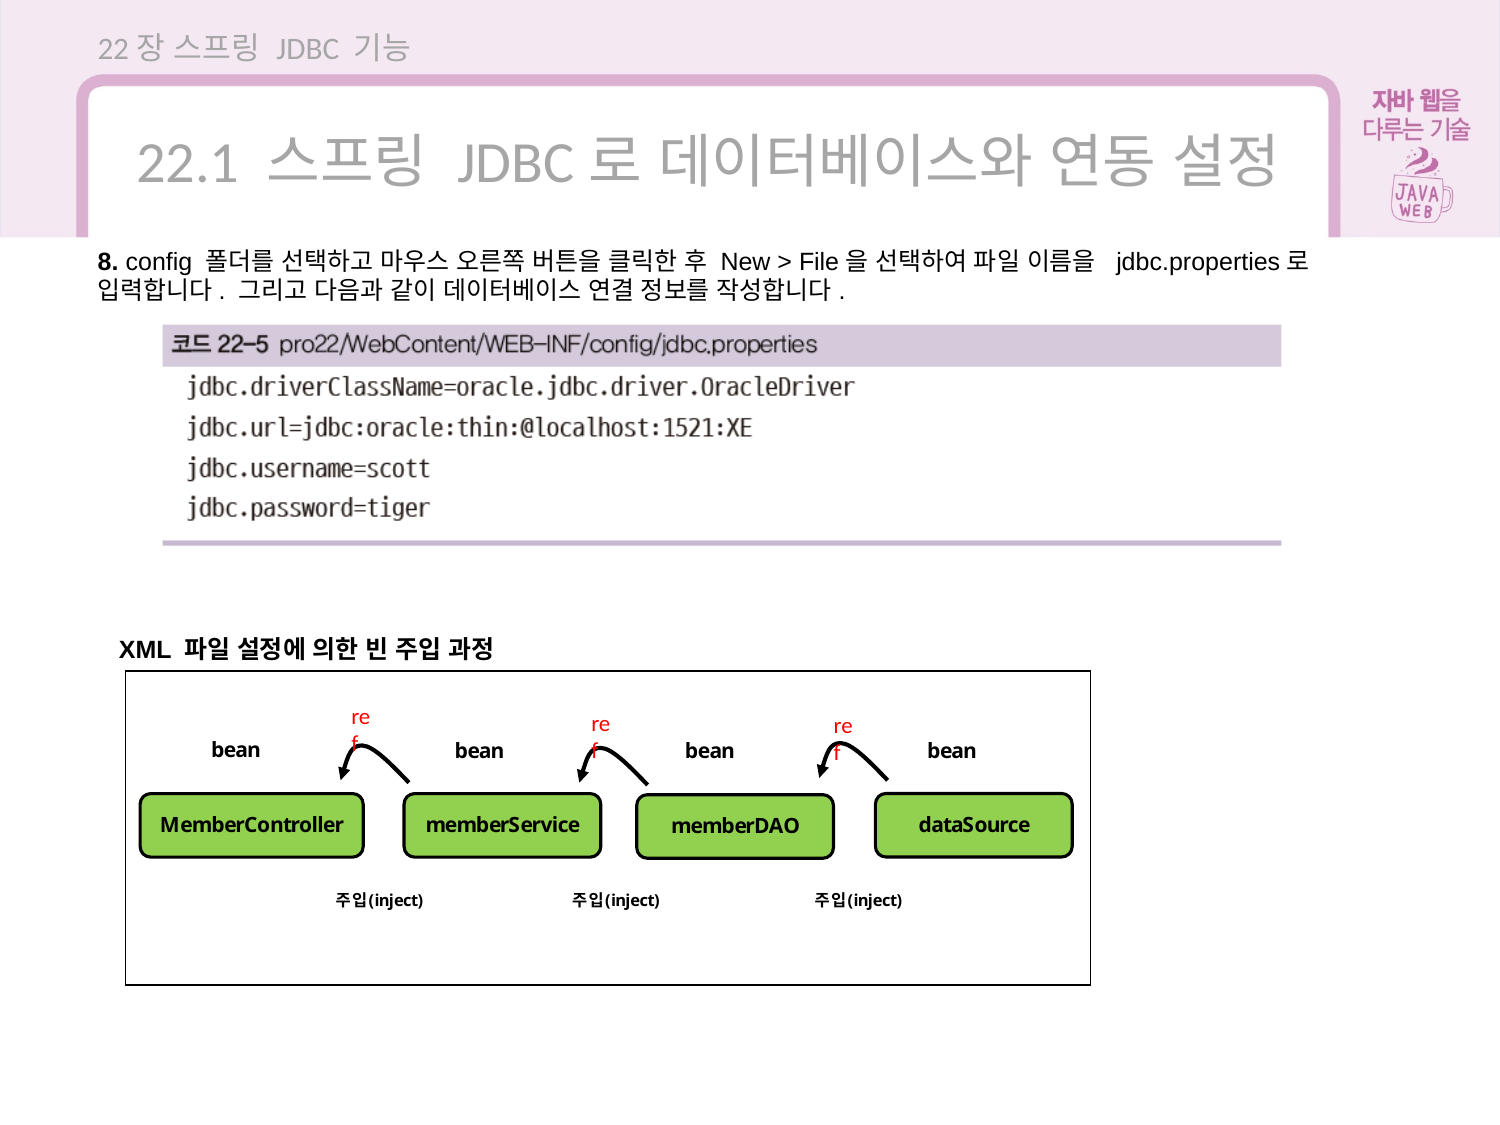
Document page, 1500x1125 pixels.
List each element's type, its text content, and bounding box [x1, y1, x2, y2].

text_box 8. config 폴더를 선택하고 마우스 오른쪽 버튼을 클릭한 후 New > File을 선택하여 파일 이름을 jdbc.properties로 입력합니다. 그리고 다음과 같이 데이터베이스 연결 정보를 작성합니다. [82, 237, 1407, 313]
text_box 22.1 스프링 JDBC로 데이터베이스와 연동 설정 [82, 117, 1333, 202]
text_box XML 파일 설정에 의한 빈 주입 과정 [104, 626, 988, 671]
picture [0, 0, 1500, 1125]
text_box 22장 스프링 JDBC 기능 [82, 0, 1133, 74]
